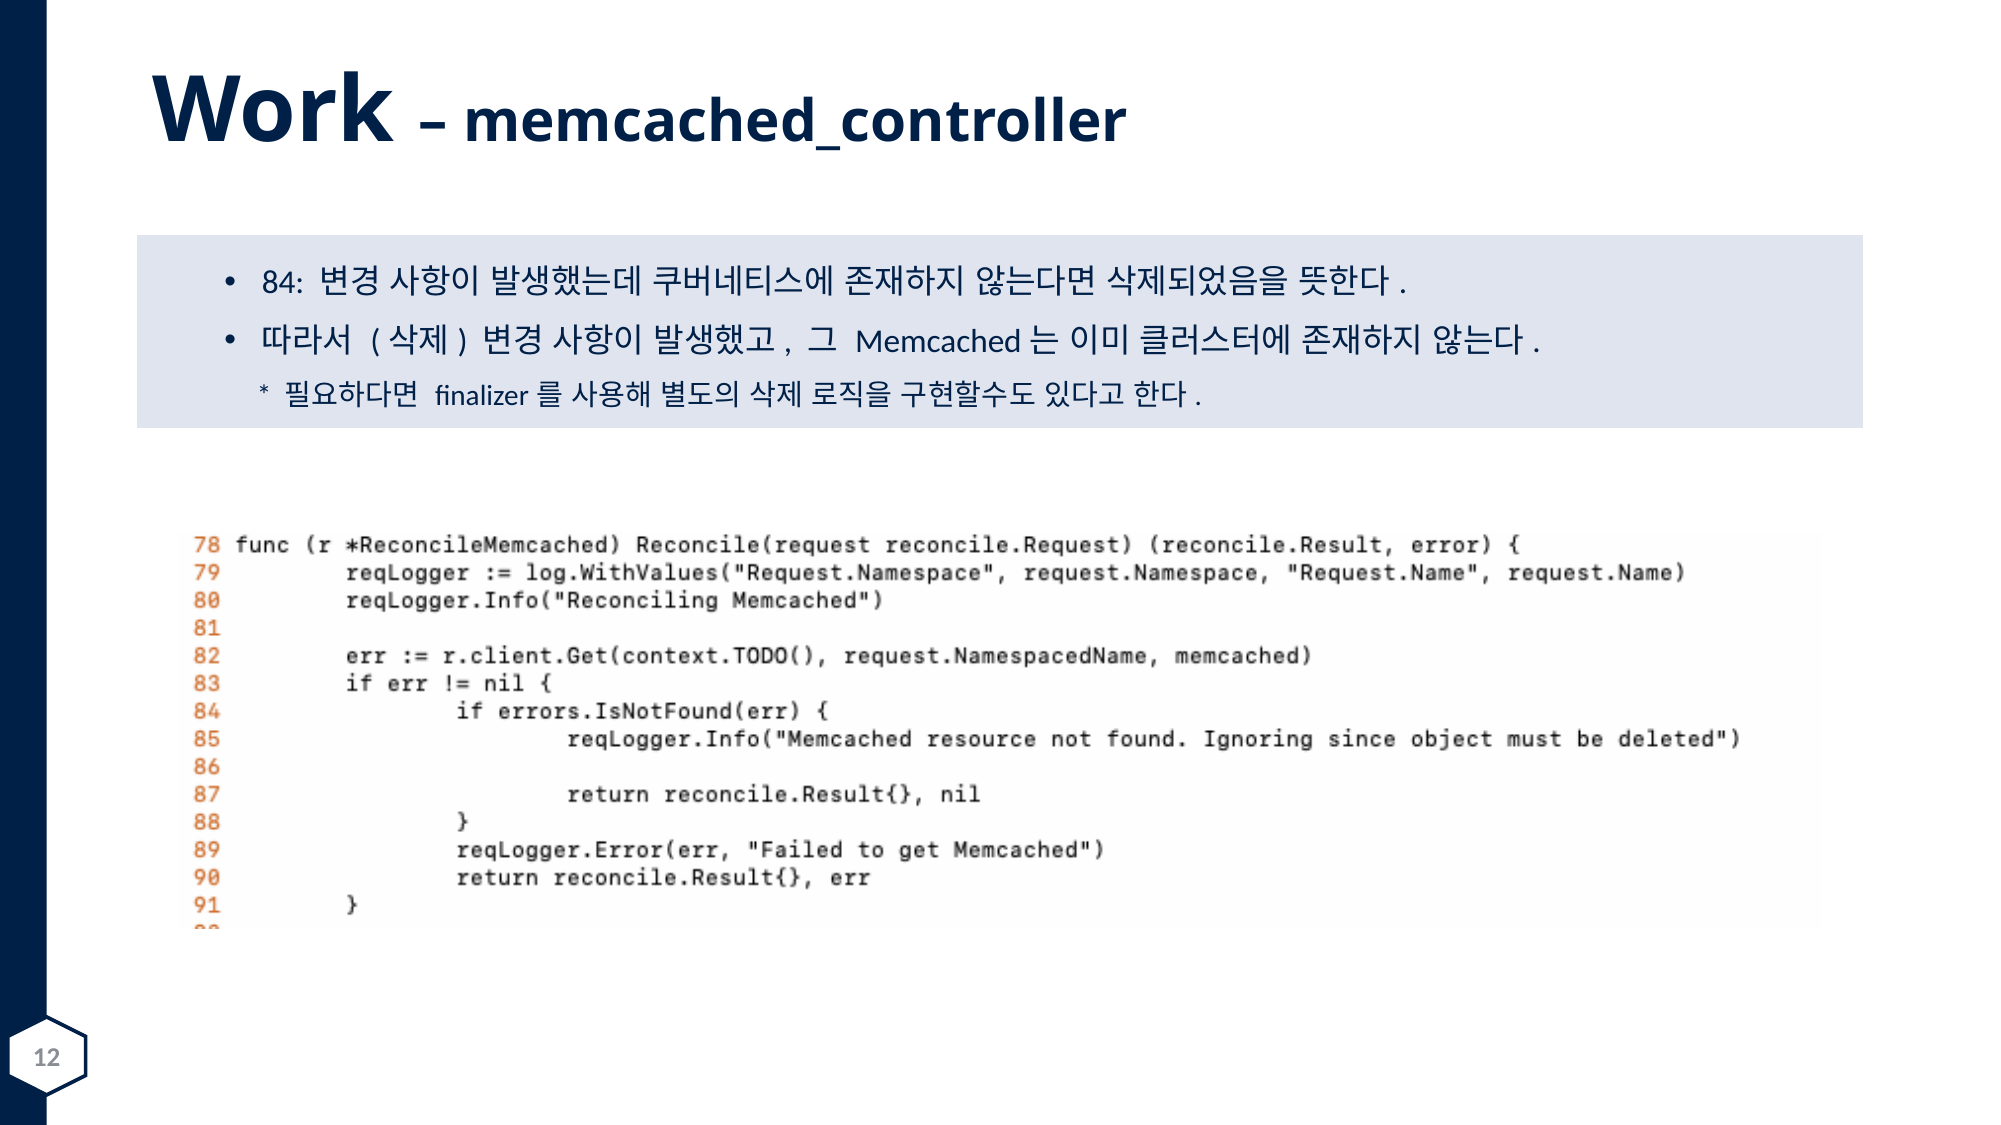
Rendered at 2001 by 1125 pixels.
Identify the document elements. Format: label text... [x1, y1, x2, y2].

list 84: 변경 사항이 발생했는데 쿠버네티스에 존재하지 않는다면 삭제되었음을 뜻한다. 따라서 (삭제) 변경 사항이 발생했고, 그 Memcached는 이미 클러스터에 존재하지 않는다. * 필요하다면 finalizer를 사용해 별도의 삭제 로직을 구현할수도 있다고 한다. [137, 235, 1863, 428]
slide_number 12 [15, 1024, 78, 1088]
title Work – memcached_controller [137, 3, 1863, 221]
picture [178, 531, 1822, 929]
